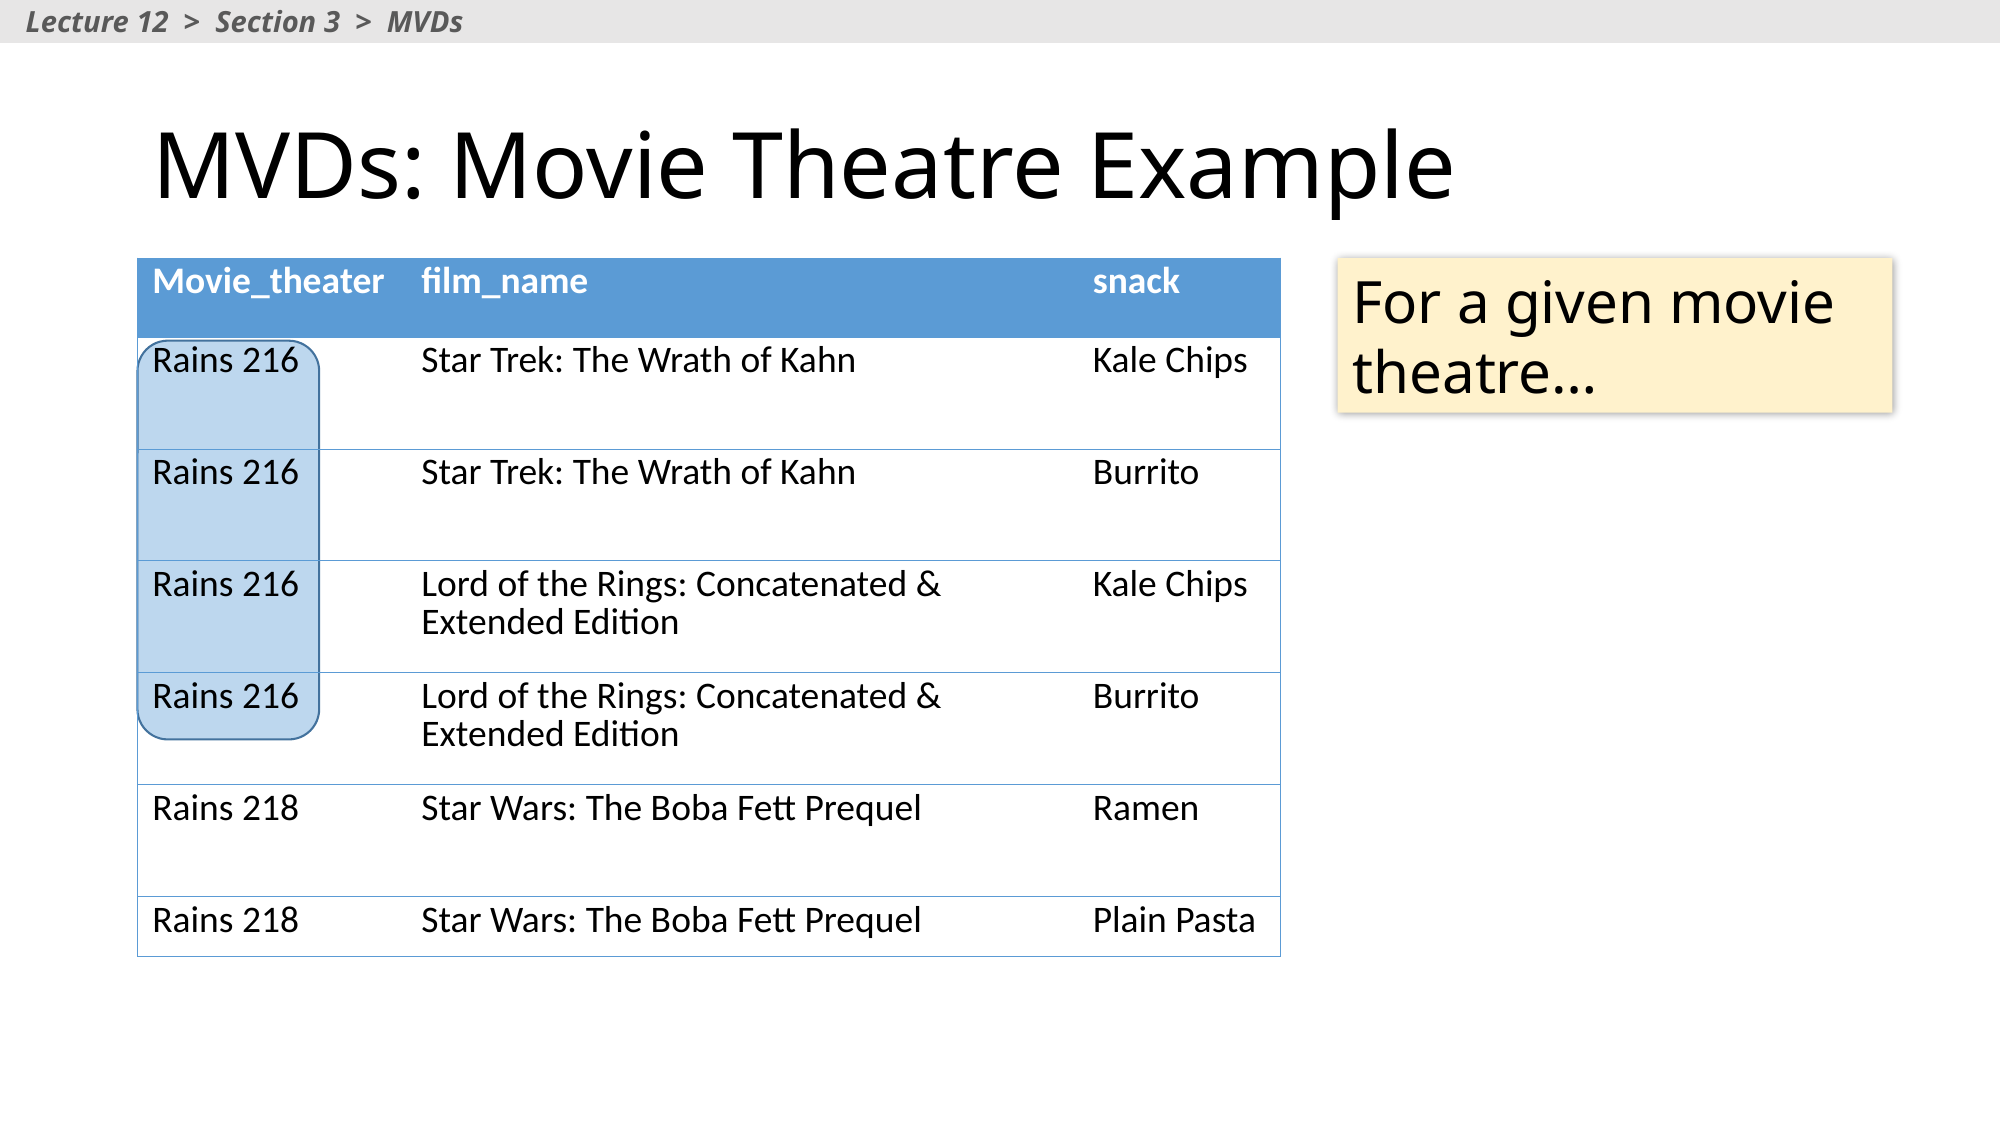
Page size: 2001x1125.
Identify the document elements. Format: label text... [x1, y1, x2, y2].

table_cell Ramen [1078, 785, 1280, 896]
table_cell Star Trek: The Wrath of Kahn [406, 450, 1078, 560]
table_cell Rains 218 [138, 897, 406, 956]
table_header Movie_theater [138, 259, 406, 337]
text_box For a given movie theatre… [1337, 258, 1893, 413]
table_cell Burrito [1078, 450, 1280, 560]
title MVDs: Movie Theatre Example [137, 59, 1863, 278]
table_cell Rains 216 [138, 338, 406, 449]
table_cell Kale Chips [1078, 561, 1280, 672]
table_cell Lord of the Rings: Concatenated & Extended Edition [406, 673, 1078, 784]
table_cell Star Wars: The Boba Fett Prequel [406, 785, 1078, 896]
table_cell Plain Pasta [1078, 897, 1280, 956]
table_header snack [1078, 259, 1280, 337]
table_cell Rains 216 [138, 561, 406, 672]
table_cell Star Wars: The Boba Fett Prequel [406, 897, 1078, 956]
table_cell Rains 218 [138, 785, 406, 896]
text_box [0, 0, 2000, 47]
table_cell Rains 216 [138, 450, 406, 560]
table_cell Burrito [1078, 673, 1280, 784]
table_header film_name [406, 259, 1078, 337]
table_cell Lord of the Rings: Concatenated & Extended Edition [406, 561, 1078, 672]
table_cell Rains 216 [138, 673, 406, 784]
table_cell Kale Chips [1078, 338, 1280, 449]
table_cell Star Trek: The Wrath of Kahn [406, 338, 1078, 449]
